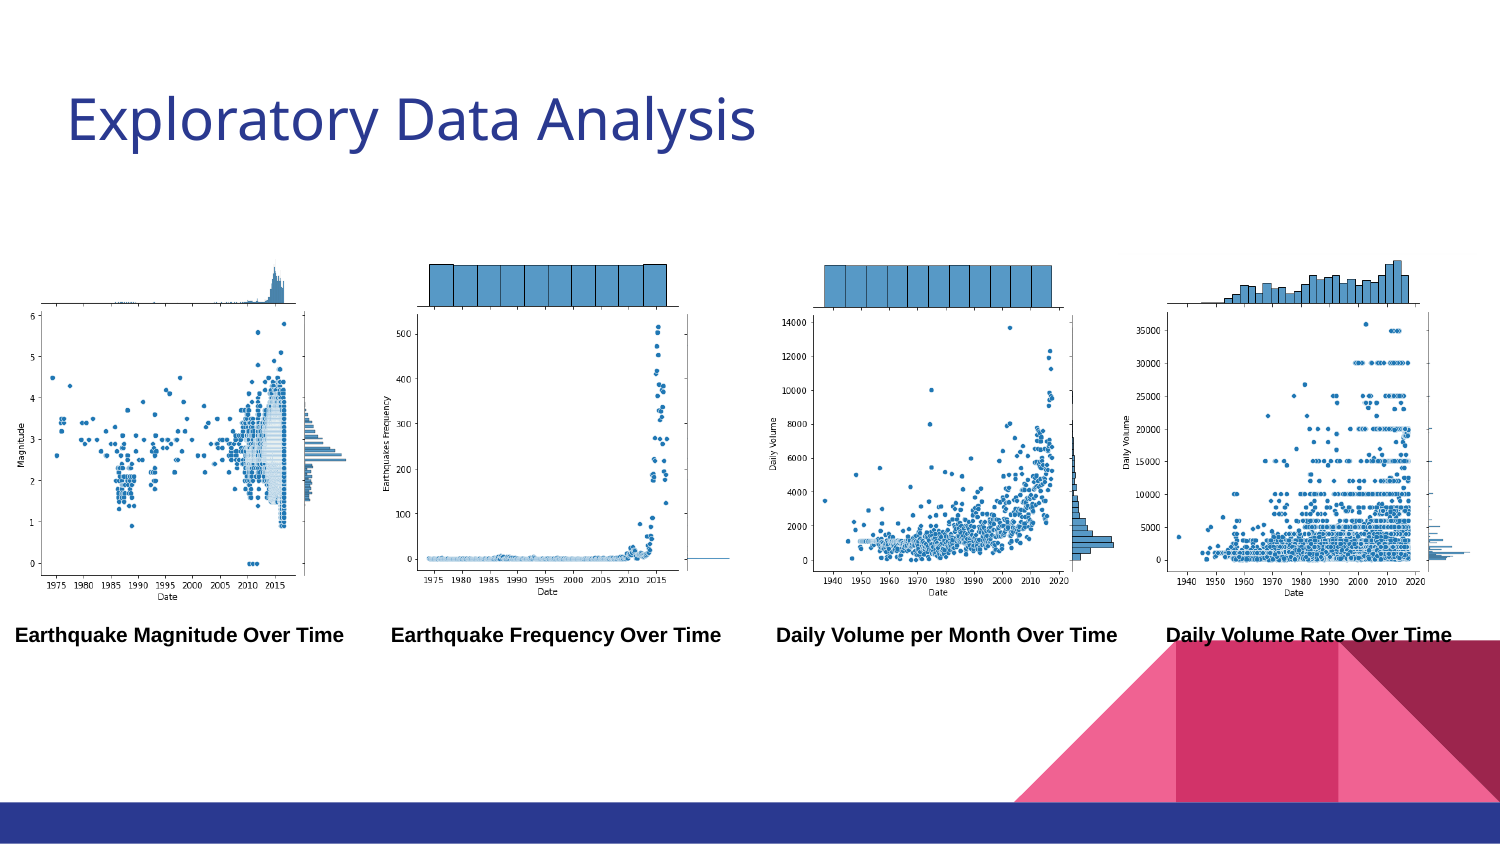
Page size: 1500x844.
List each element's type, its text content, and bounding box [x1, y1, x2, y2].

picture [760, 253, 1477, 604]
picture [12, 251, 735, 606]
text_box Daily Volume Rate Over Time [1150, 603, 1500, 662]
text_box Daily Volume per Month Over Time [761, 612, 1150, 662]
text_box Earthquake Frequency Over Time [300, 603, 761, 662]
title Exploratory Data Analysis [51, 67, 1449, 167]
text_box Earthquake Magnitude Over Time [0, 603, 300, 662]
